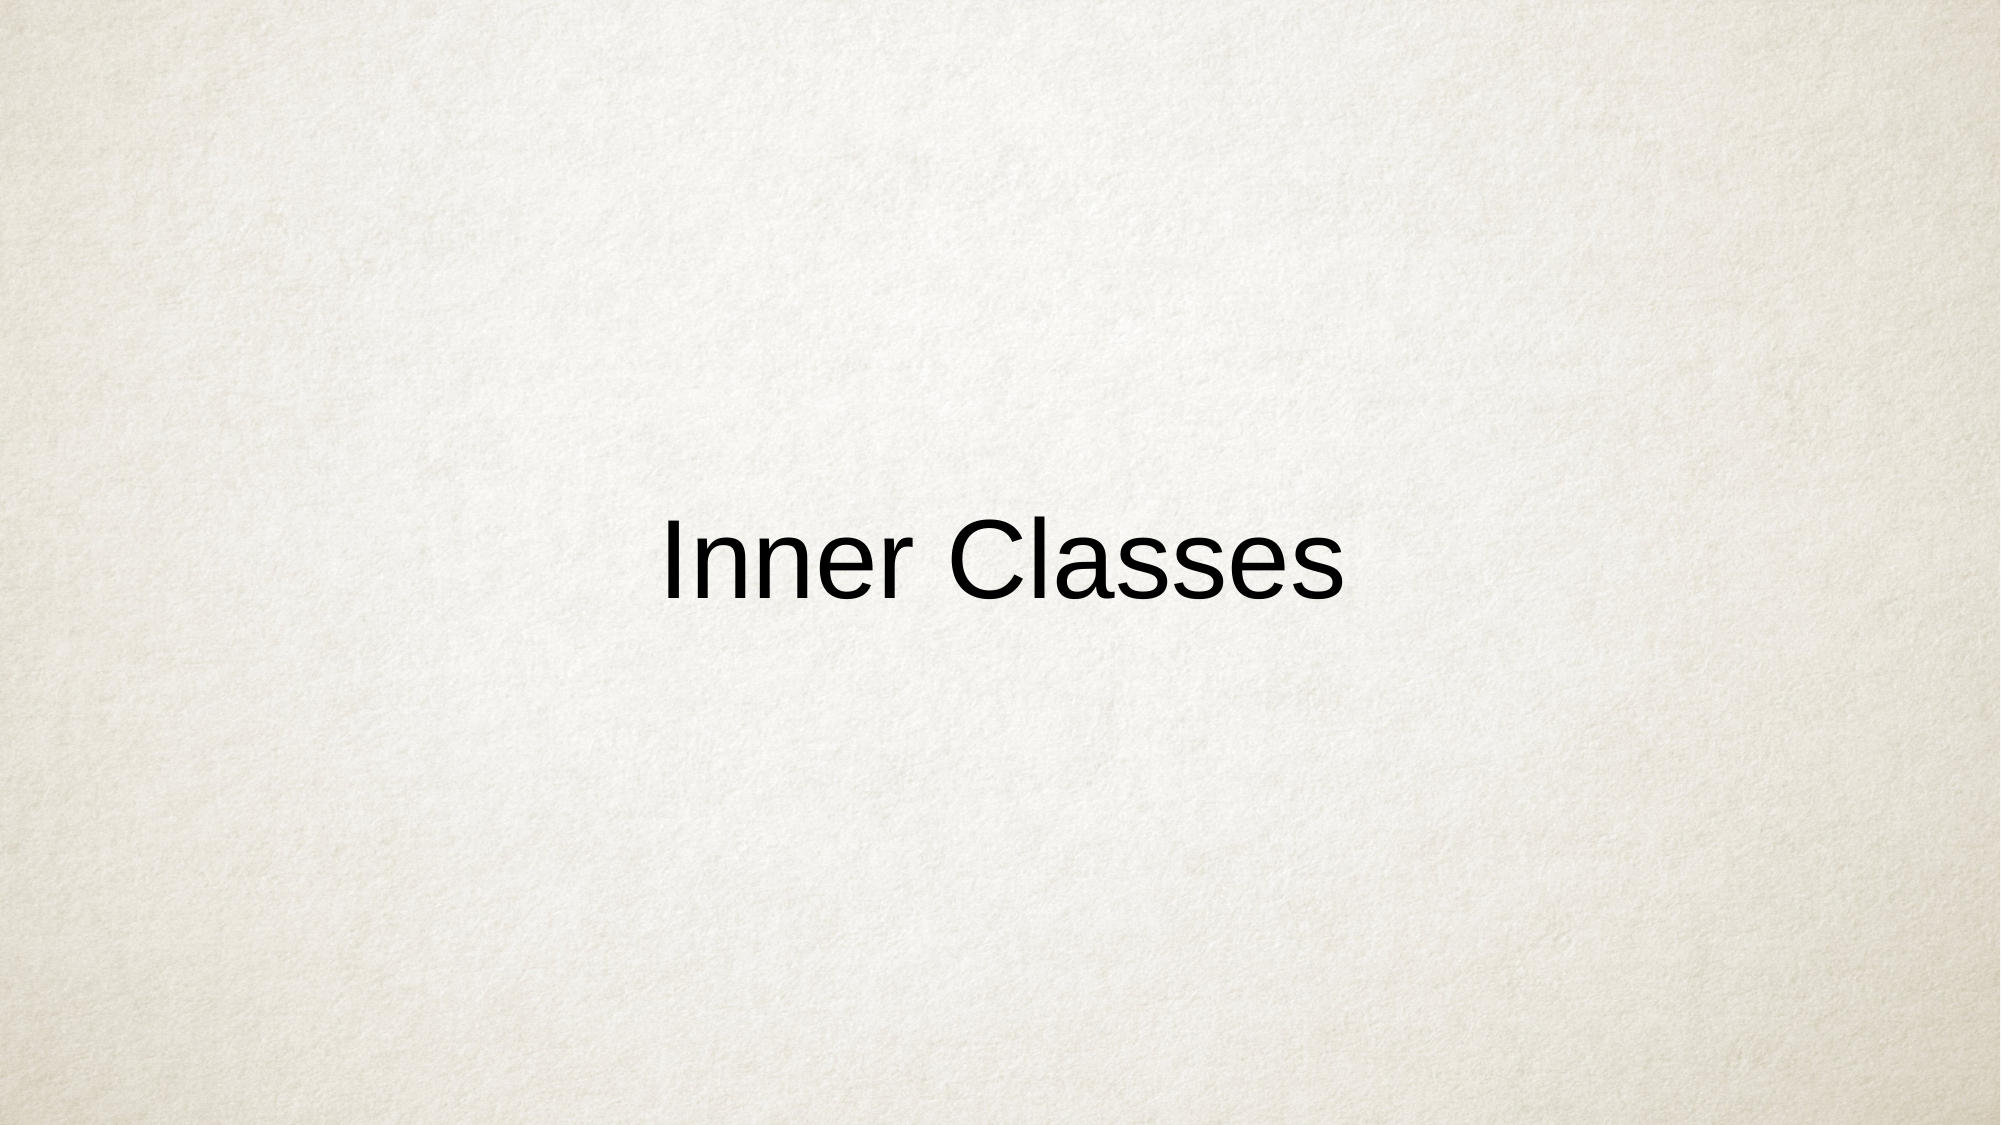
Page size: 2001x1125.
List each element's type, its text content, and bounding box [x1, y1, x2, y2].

title Inner Classes [0, 0, 2000, 1125]
